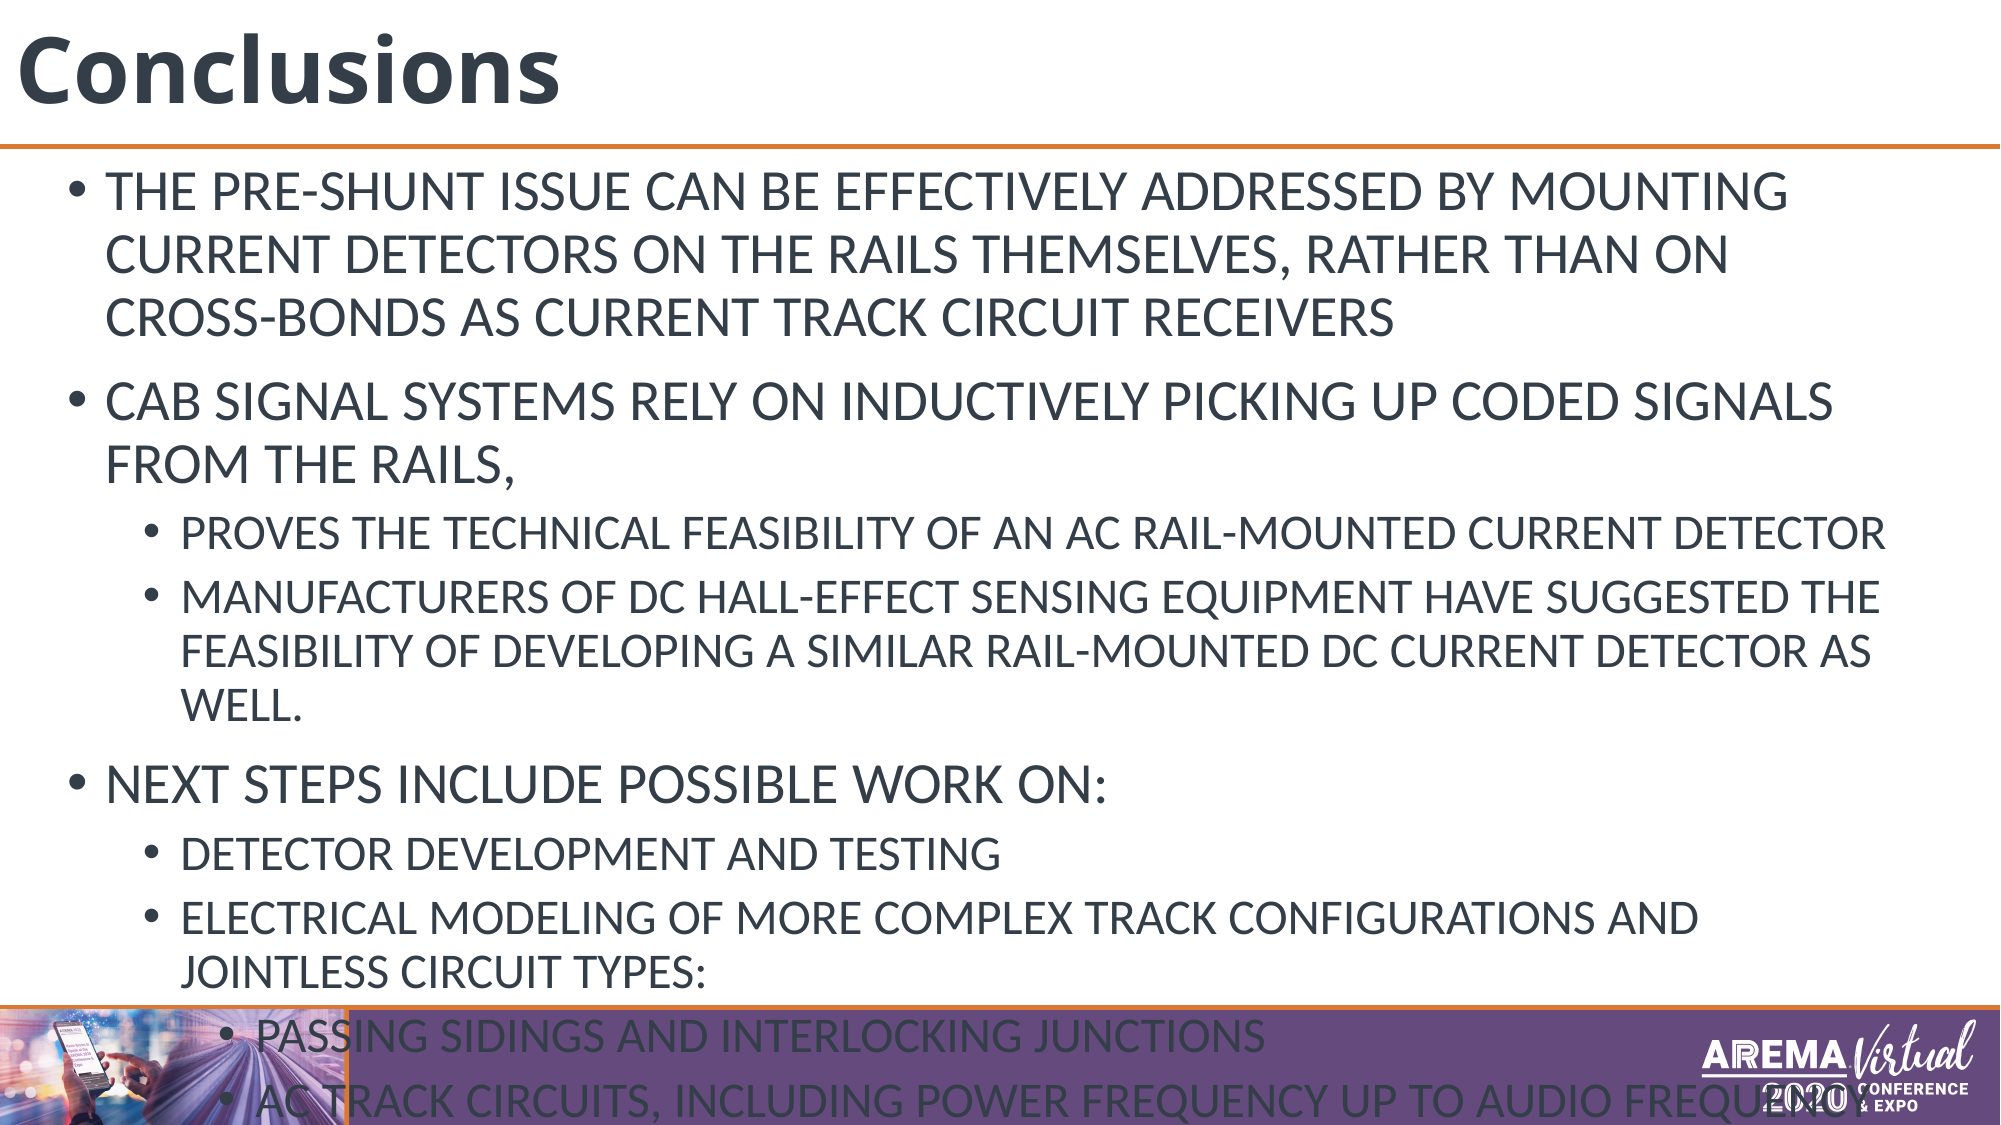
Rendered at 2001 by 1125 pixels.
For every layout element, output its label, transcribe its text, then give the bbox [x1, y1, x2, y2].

picture [0, 1009, 345, 1125]
title Conclusions [0, 0, 2000, 149]
picture [1671, 1011, 2001, 1117]
list The pre-shunt issue can be effectively addressed by mounting current detectors on the rails themselves, rather than on cross-bonds as current track circuit receivers Cab signal systems rely on inductively picking up coded signals from the rails, proves the technical feasibility of an ac rail-mounted current detector Manufacturers of dc hall-effect sensing equipment have suggested the feasibility of developing a similar rail-mounted dc current detector as well. Next steps include possible work on: Detector development and testing Electrical modeling of more complex track configurations and Jointless circuit types: passing sidings and interlocking junctions ac track circuits, including power frequency up to audio frequency track circuits [52, 152, 1906, 1004]
